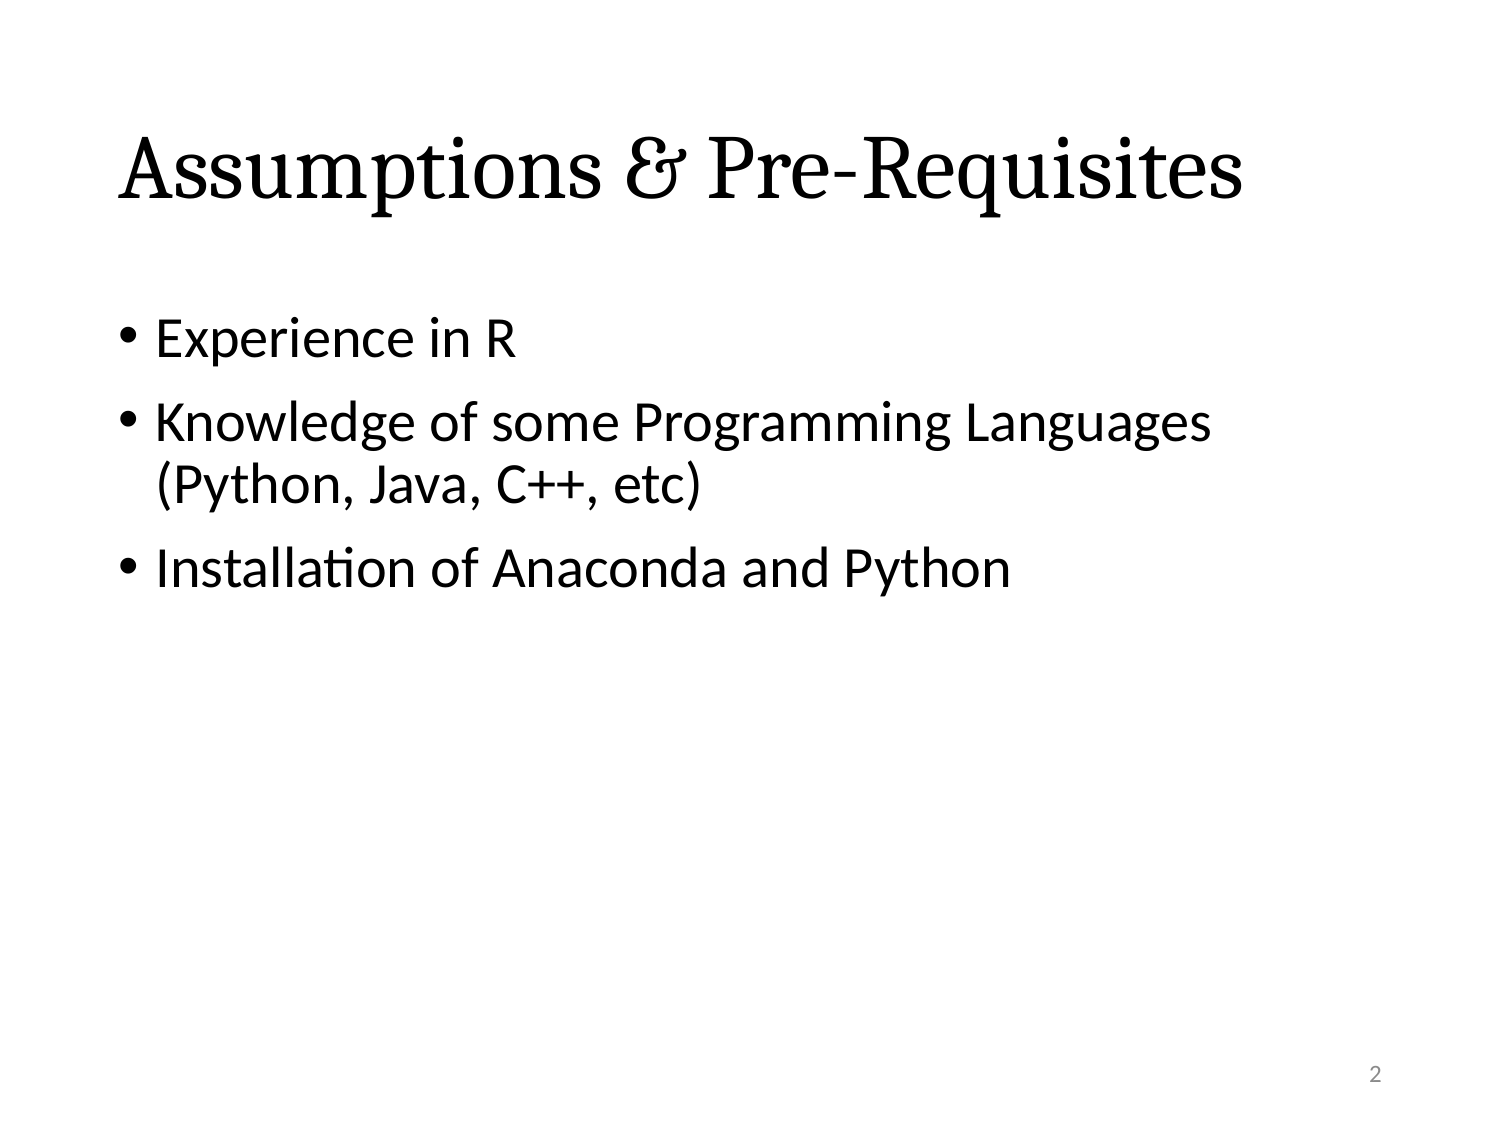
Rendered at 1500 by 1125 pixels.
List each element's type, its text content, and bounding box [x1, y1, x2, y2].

slide_number 2 [1059, 1042, 1397, 1103]
title Assumptions & Pre-Requisites [103, 59, 1397, 278]
list Experience in R Knowledge of some Programming Languages (Python, Java, C++, etc) Installation of Anaconda and Python [103, 299, 1397, 1014]
